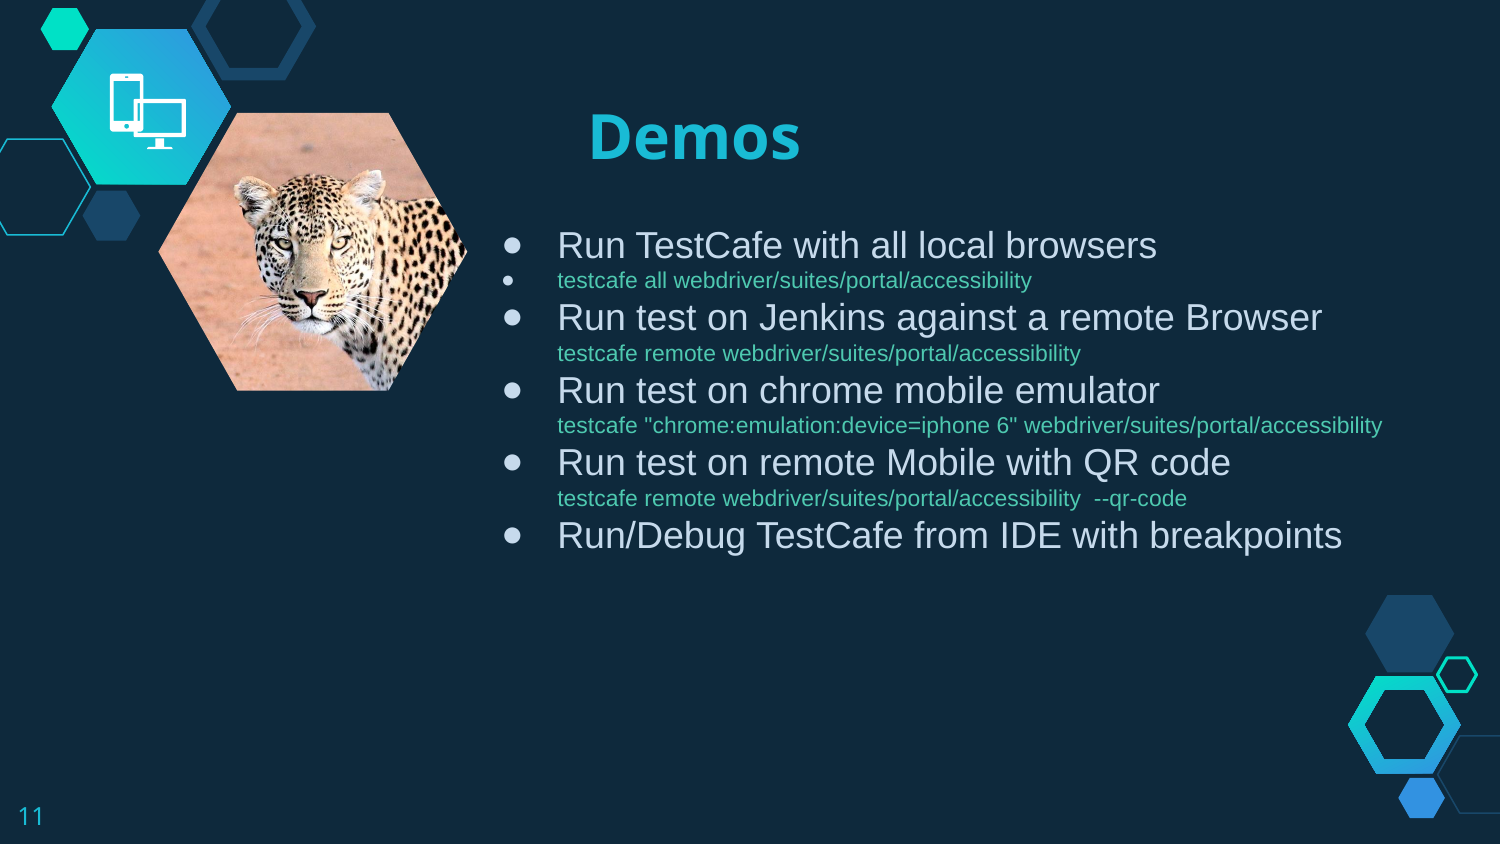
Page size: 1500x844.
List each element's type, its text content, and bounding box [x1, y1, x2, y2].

text_box [109, 73, 144, 132]
picture [158, 112, 468, 391]
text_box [133, 98, 187, 150]
title Demos [572, 61, 940, 188]
slide_number ‹#› [2, 785, 93, 844]
text_box Run TestCafe with all local browsers testcafe all webdriver/suites/portal/accessibility Run test on Jenkins against a remote Browser testcafe remote webdriver/suites/portal/accessibility Run test on chrome mobile emulator testcafe "chrome:emulation:device=iphone 6" webdriver/suites/portal/accessibility Run test on remote Mobile with QR code testcafe remote webdriver/suites/portal/accessibility --qr-code Run/Debug TestCafe from IDE with breakpoints [467, 205, 1480, 591]
